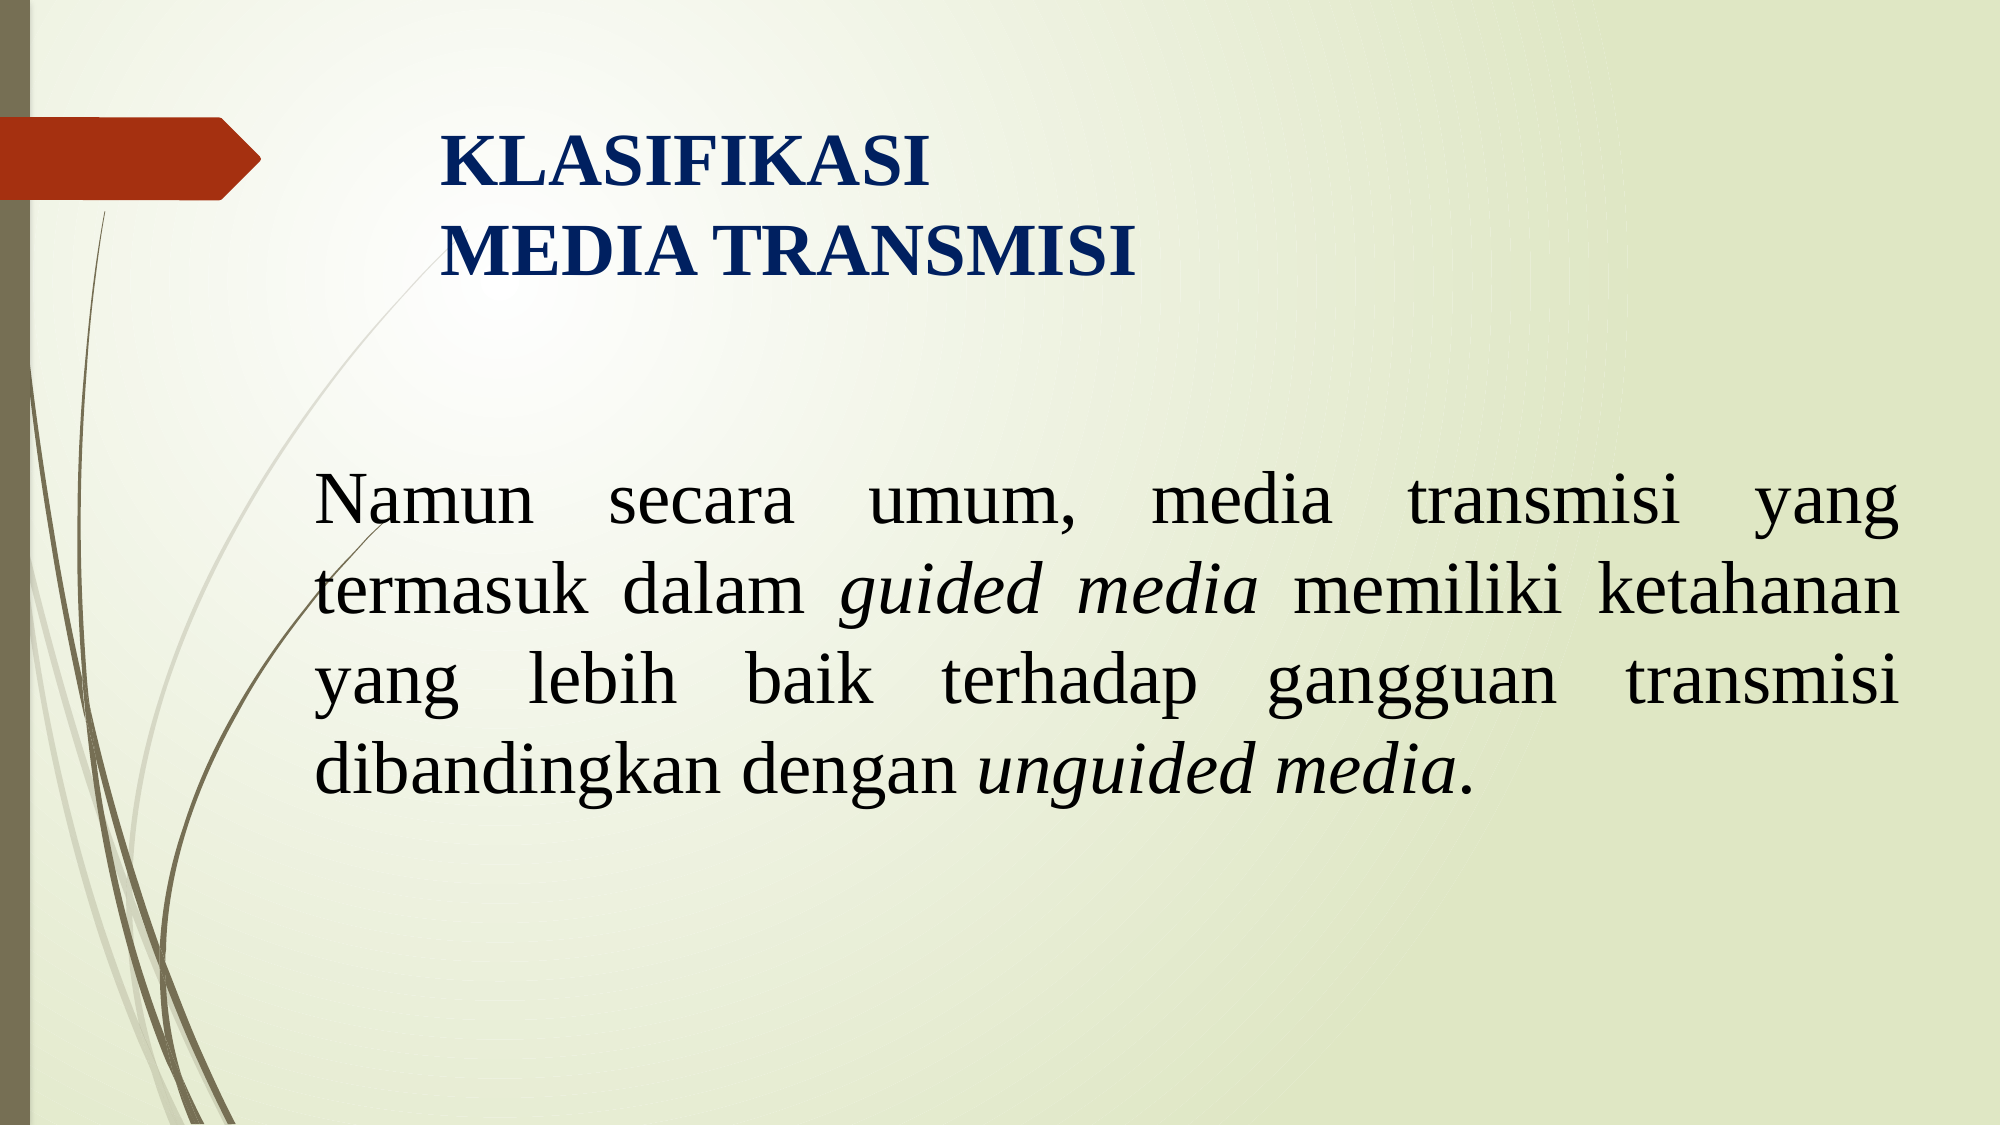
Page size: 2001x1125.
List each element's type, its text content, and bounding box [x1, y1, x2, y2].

text_box Namun secara umum, media transmisi yang termasuk dalam guided media memiliki ketahanan yang lebih baik terhadap gangguan transmisi dibandingkan dengan unguided media. [300, 441, 1916, 817]
title KLASIFIKASI MEDIA TRANSMISI [425, 102, 1888, 313]
